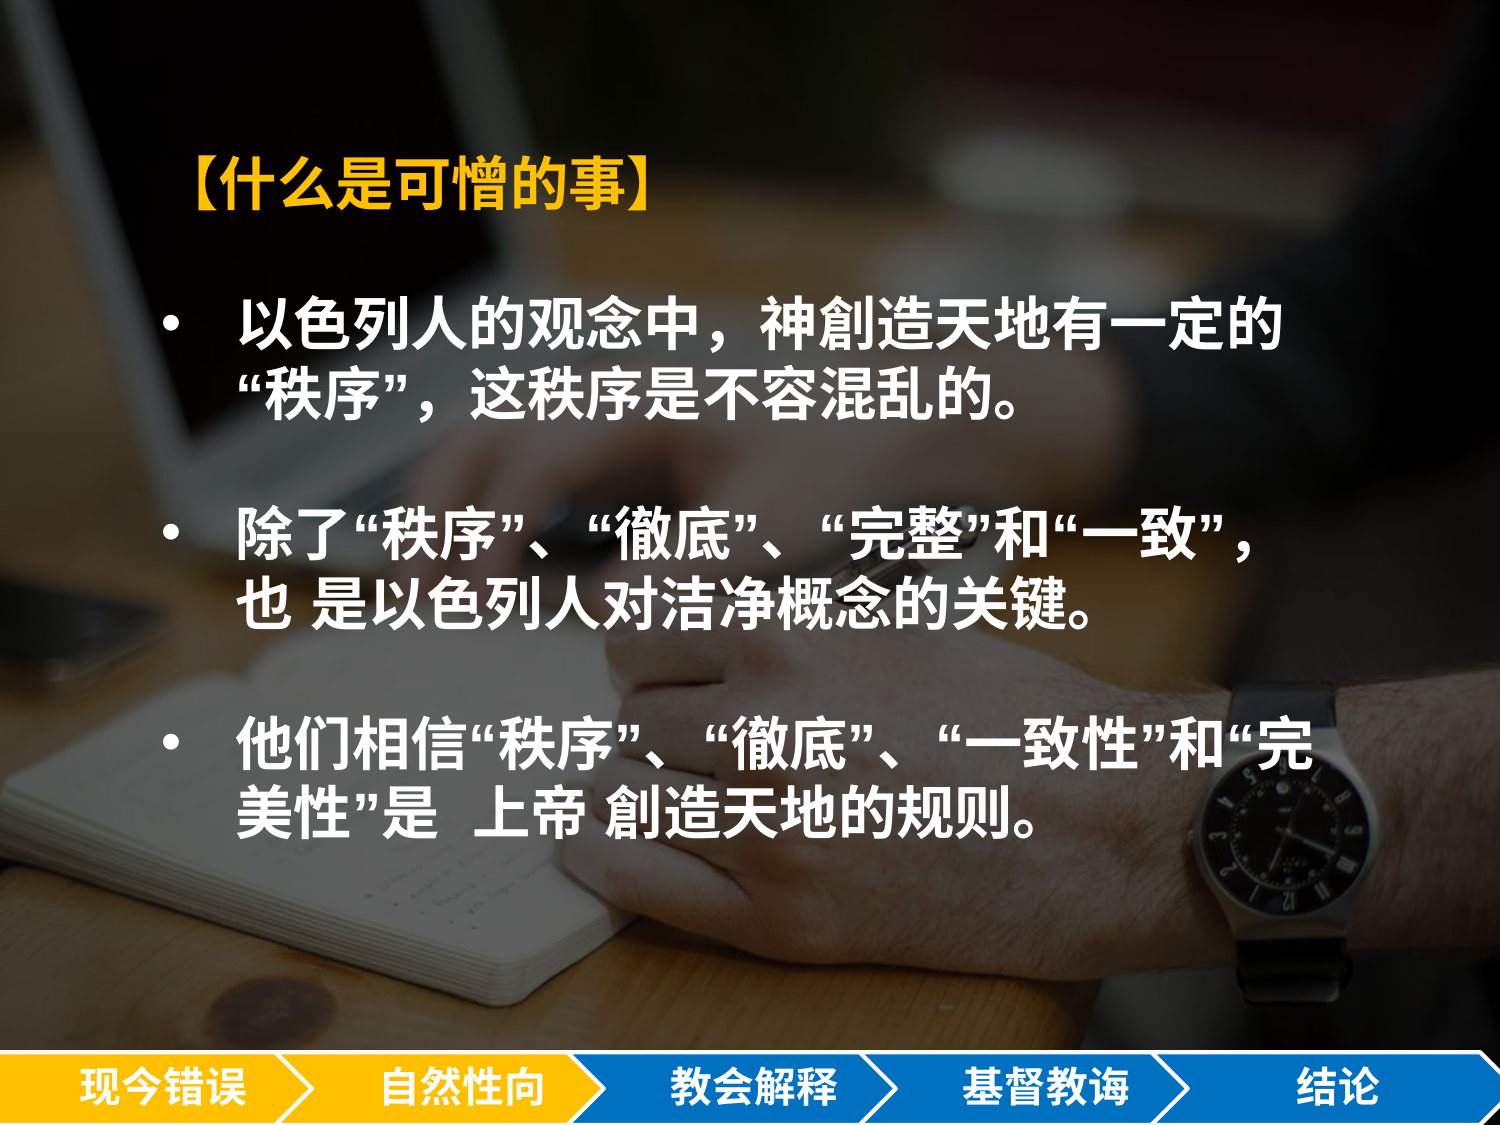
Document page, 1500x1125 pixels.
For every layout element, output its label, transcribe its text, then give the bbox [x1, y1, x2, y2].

text_box 【什么是可憎的事】 以色列人的观念中，神創造天地有一定的“秩序”，这秩序是不容混乱的。 除了“秩序”、“徹底”、“完整”和“一致”，也 是以色列人对洁净概念的关键。 他们相信“秩序”、“徹底”、“一致性”和“完 美性”是 上帝 創造天地的规则。 [145, 139, 1354, 925]
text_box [0, 1051, 1500, 1125]
text_box [0, 0, 1500, 1050]
